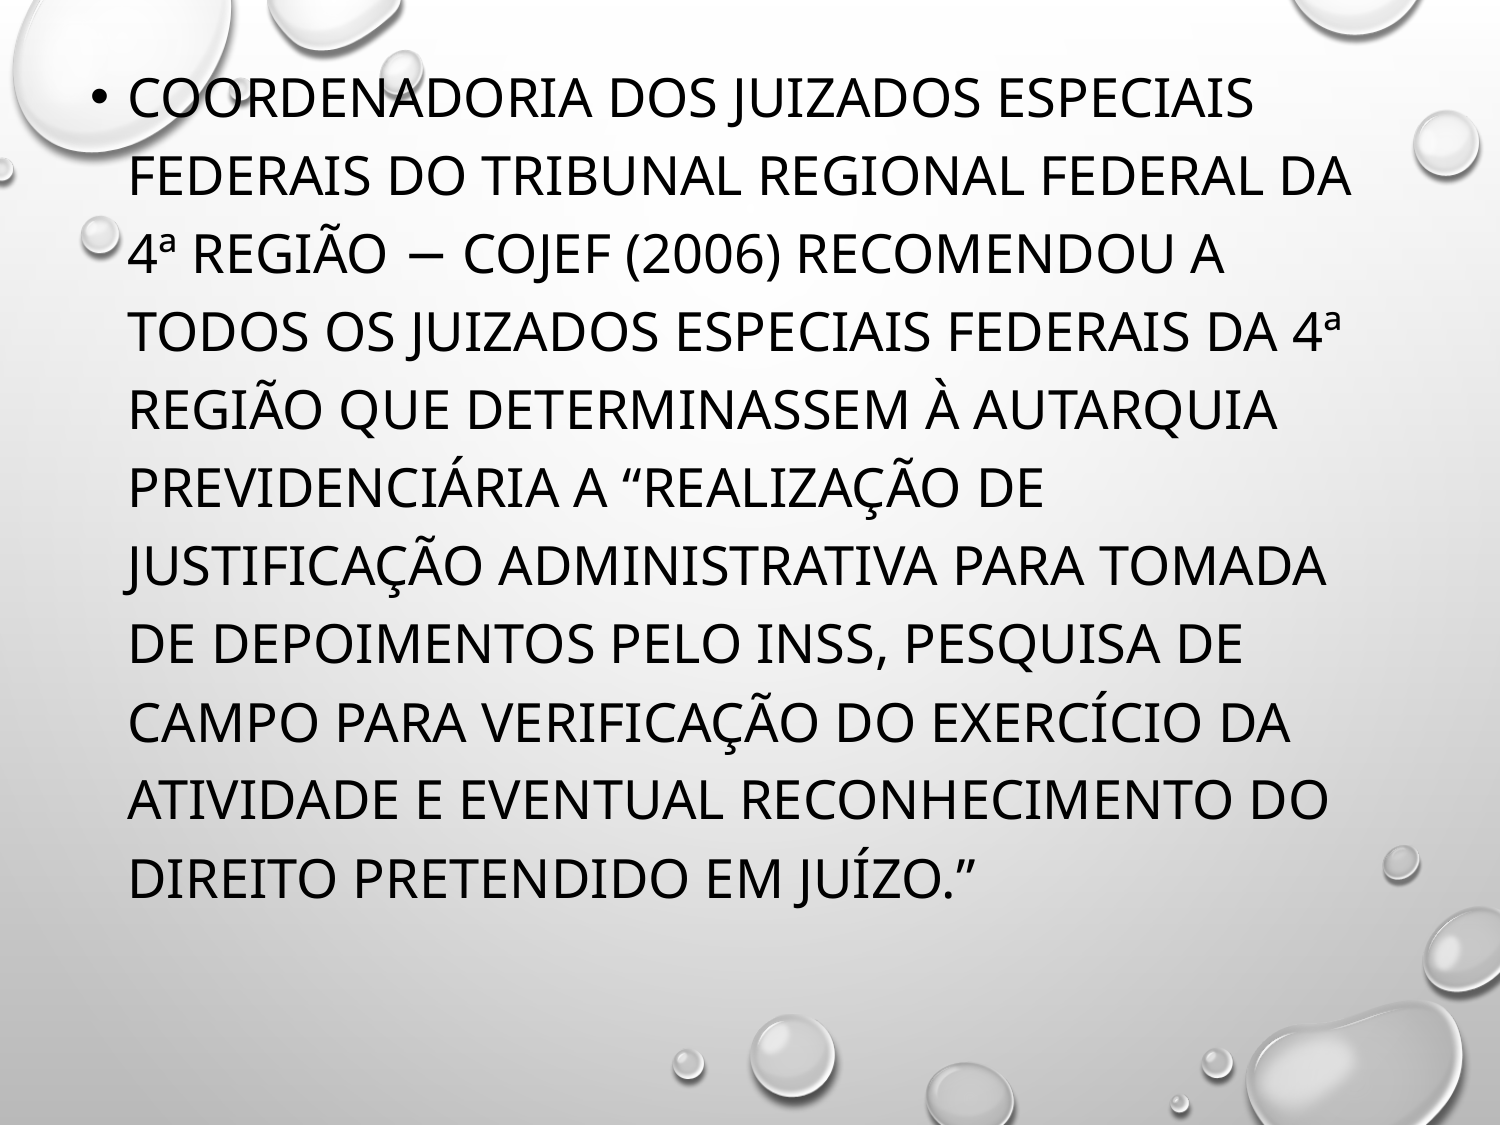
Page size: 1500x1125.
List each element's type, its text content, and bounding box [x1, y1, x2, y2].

list Coordenadoria dos Juizados Especiais Federais do Tribunal Regional Federal da 4ª Região − COJEF (2006) recomendou a todos os Juizados Especiais Federais da 4ª Região que determinassem à autarquia previdenciária a “realização de justificação administrativa para tomada de depoimentos pelo INSS, pesquisa de campo para verificação do exercício da atividade e eventual reconhecimento do direito pretendido em juízo.” [75, 42, 1425, 1006]
picture [0, 0, 1500, 1125]
